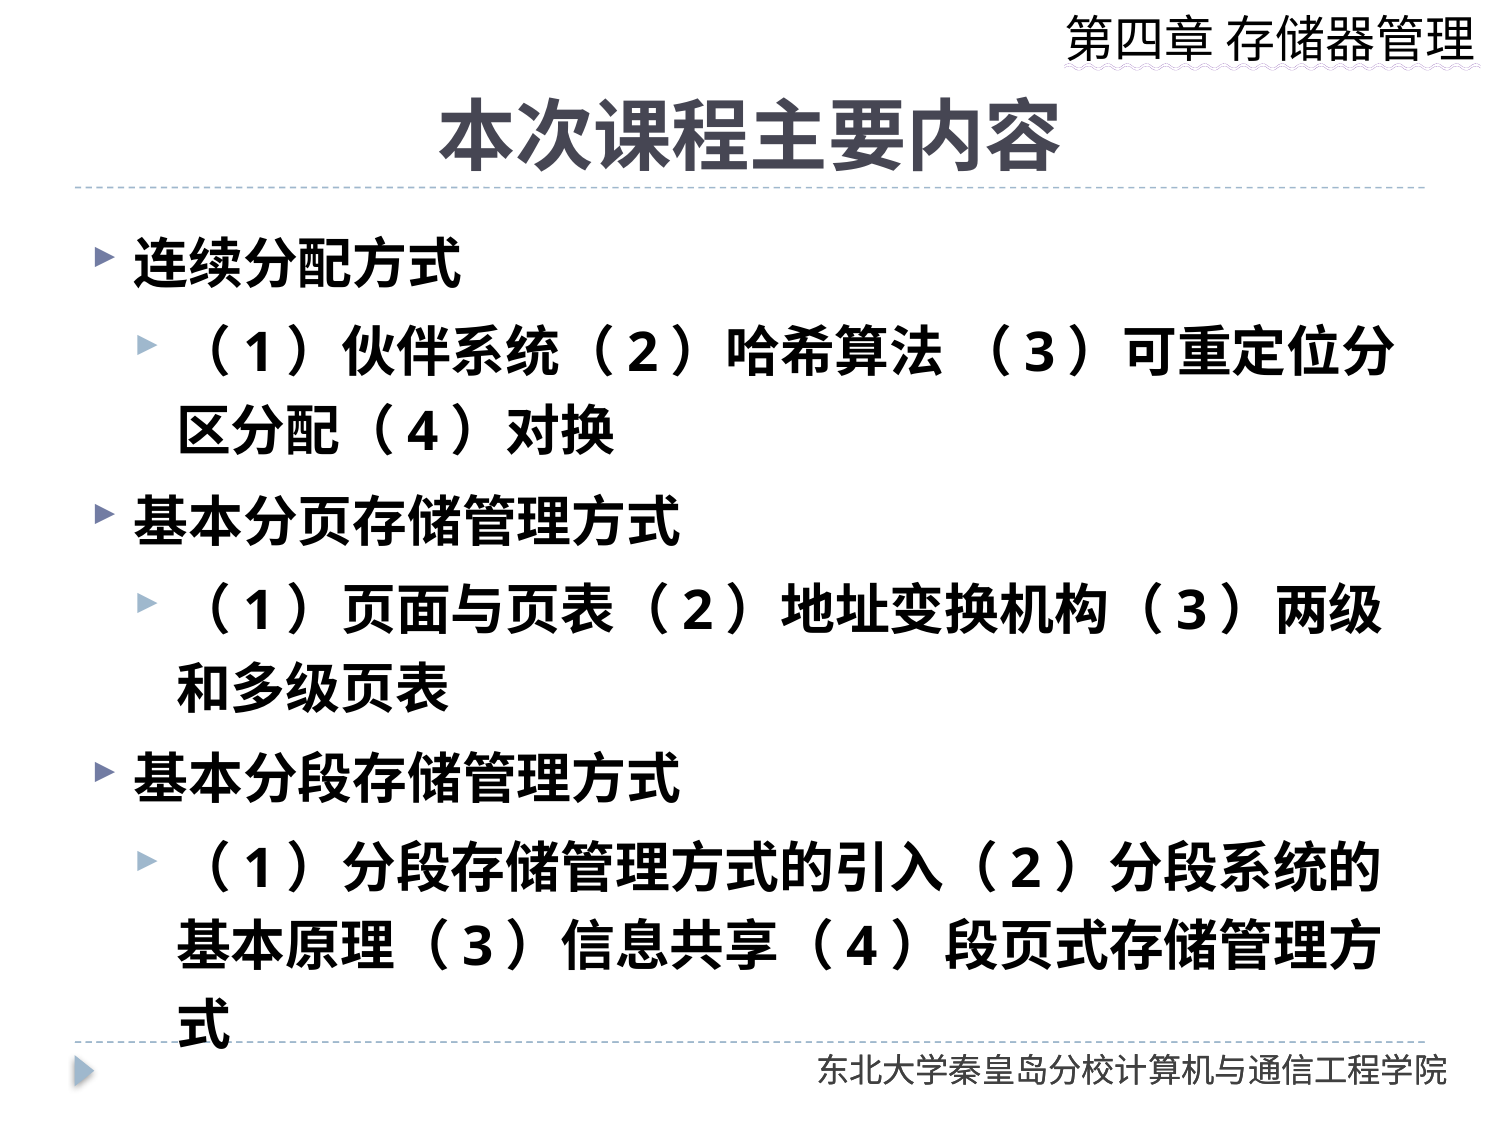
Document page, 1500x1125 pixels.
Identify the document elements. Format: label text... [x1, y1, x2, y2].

title 本次课程主要内容 [75, 78, 1425, 188]
list 连续分配方式 （1）伙伴系统（2）哈希算法 （3）可重定位分区分配（4）对换 基本分页存储管理方式 （1）页面与页表（2）地址变换机构（3）两级和多级页表 基本分段存储管理方式 （1）分段存储管理方式的引入（2）分段系统的基本原理（3）信息共享（4）段页式存储管理方式 [76, 208, 1424, 1071]
